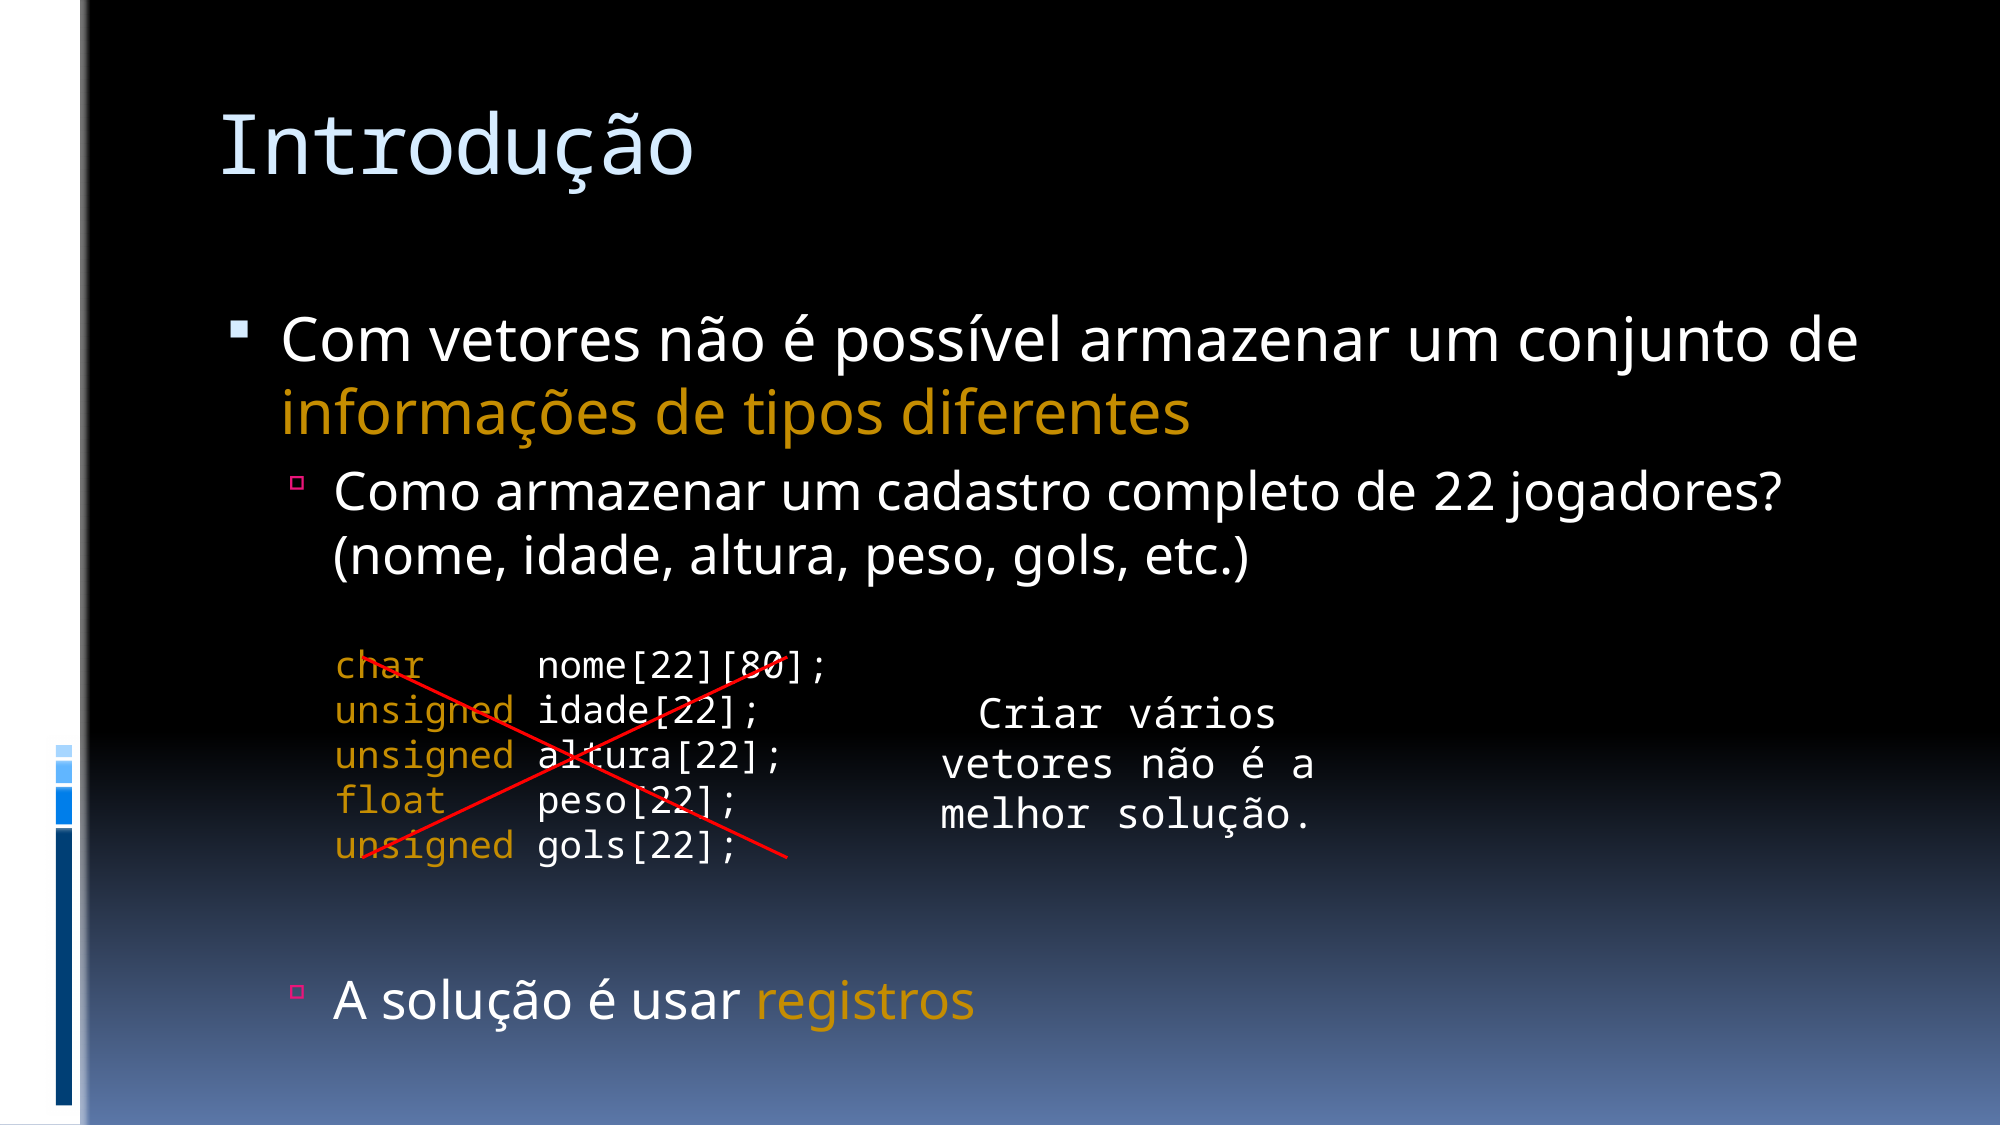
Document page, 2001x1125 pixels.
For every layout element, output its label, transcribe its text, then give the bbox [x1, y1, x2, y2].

list Com vetores não é possível armazenar um conjunto de informações de tipos diferentes Como armazenar um cadastro completo de 22 jogadores? (nome, idade, altura, peso, gols, etc.) A solução é usar registros [200, 292, 1900, 1043]
title Introdução [200, 83, 1900, 234]
text_box Criar vários vetores não é a melhor solução. [870, 679, 1386, 845]
text_box char nome[22][80]; unsigned idade[22]; unsigned altura[22]; float peso[22]; unsigned gols[22]; [319, 633, 845, 874]
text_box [361, 656, 788, 859]
